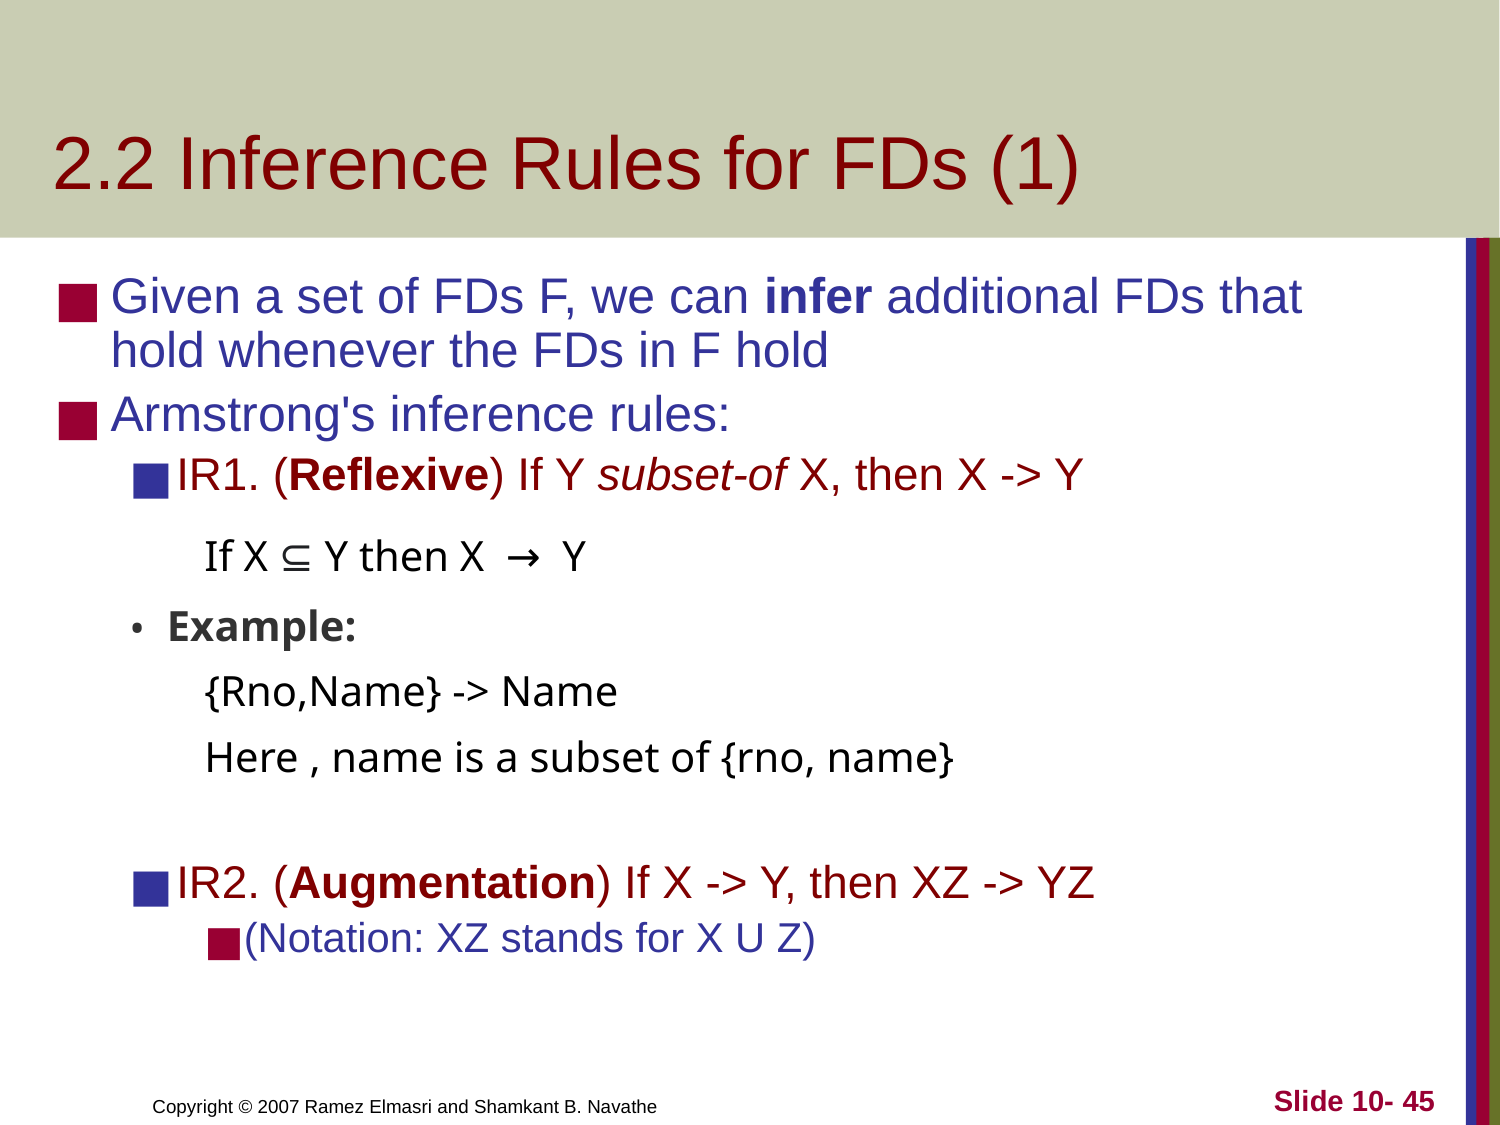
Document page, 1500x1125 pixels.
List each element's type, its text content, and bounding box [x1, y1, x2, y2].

title 2.2 Inference Rules for FDs (1) [37, 49, 1317, 213]
text_box Slide 10- 45 [1137, 1049, 1450, 1125]
list Given a set of FDs F, we can infer additional FDs that hold whenever the FDs in F hold Armstrong's inference rules: IR1. (Reflexive) If Y subset-of X, then X -> Y If X ⊆ Y then X → Y Example: {Rno,Name} -> Name Here , name is a subset of {rno, name} IR2. (Augmentation) If X -> Y, then XZ -> YZ (Notation: XZ stands for X U Z) [39, 262, 1400, 1013]
